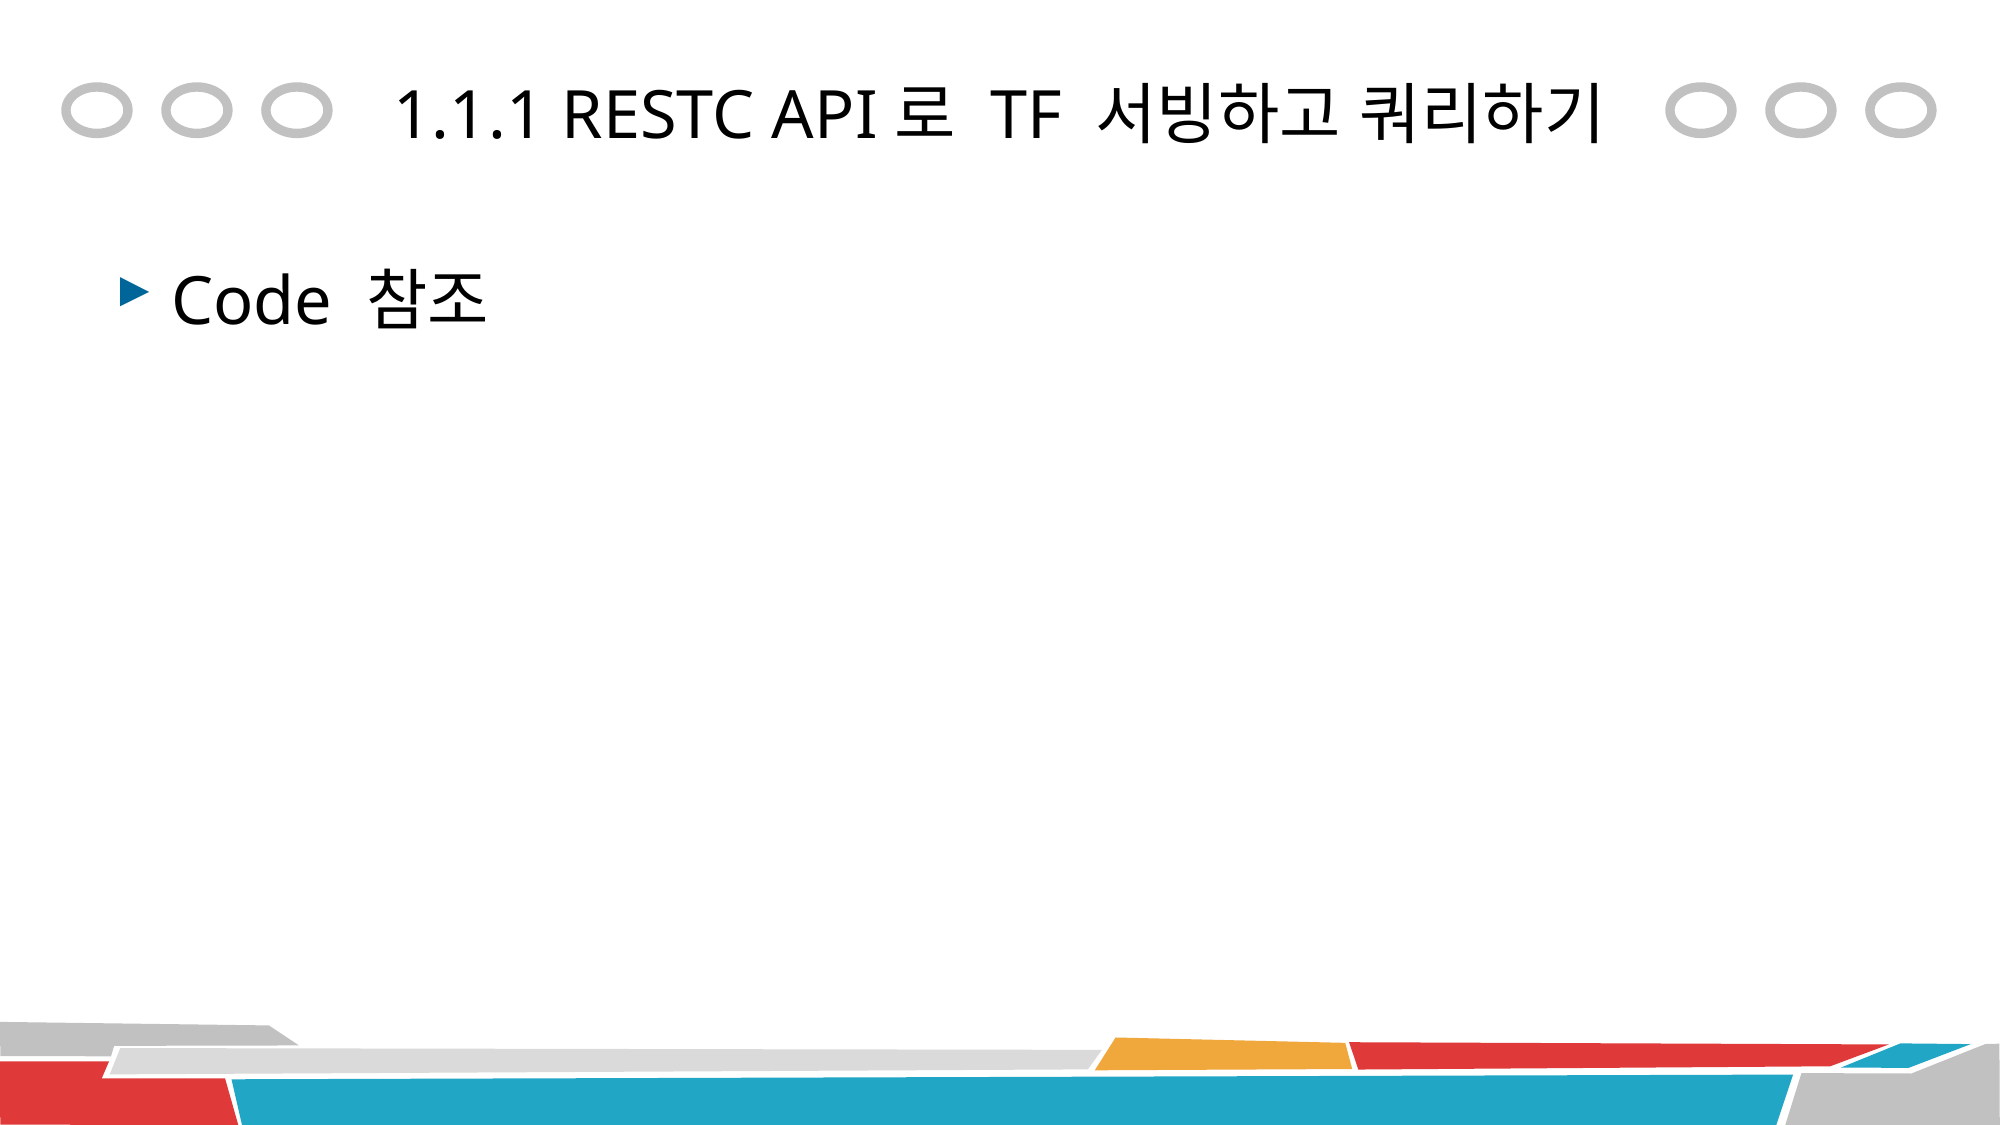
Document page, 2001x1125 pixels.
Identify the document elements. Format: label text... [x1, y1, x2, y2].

title 1.1.1 RESTC API로 TF 서빙하고 쿼리하기 [350, 18, 1650, 206]
list Code 참조 [99, 250, 1900, 1005]
